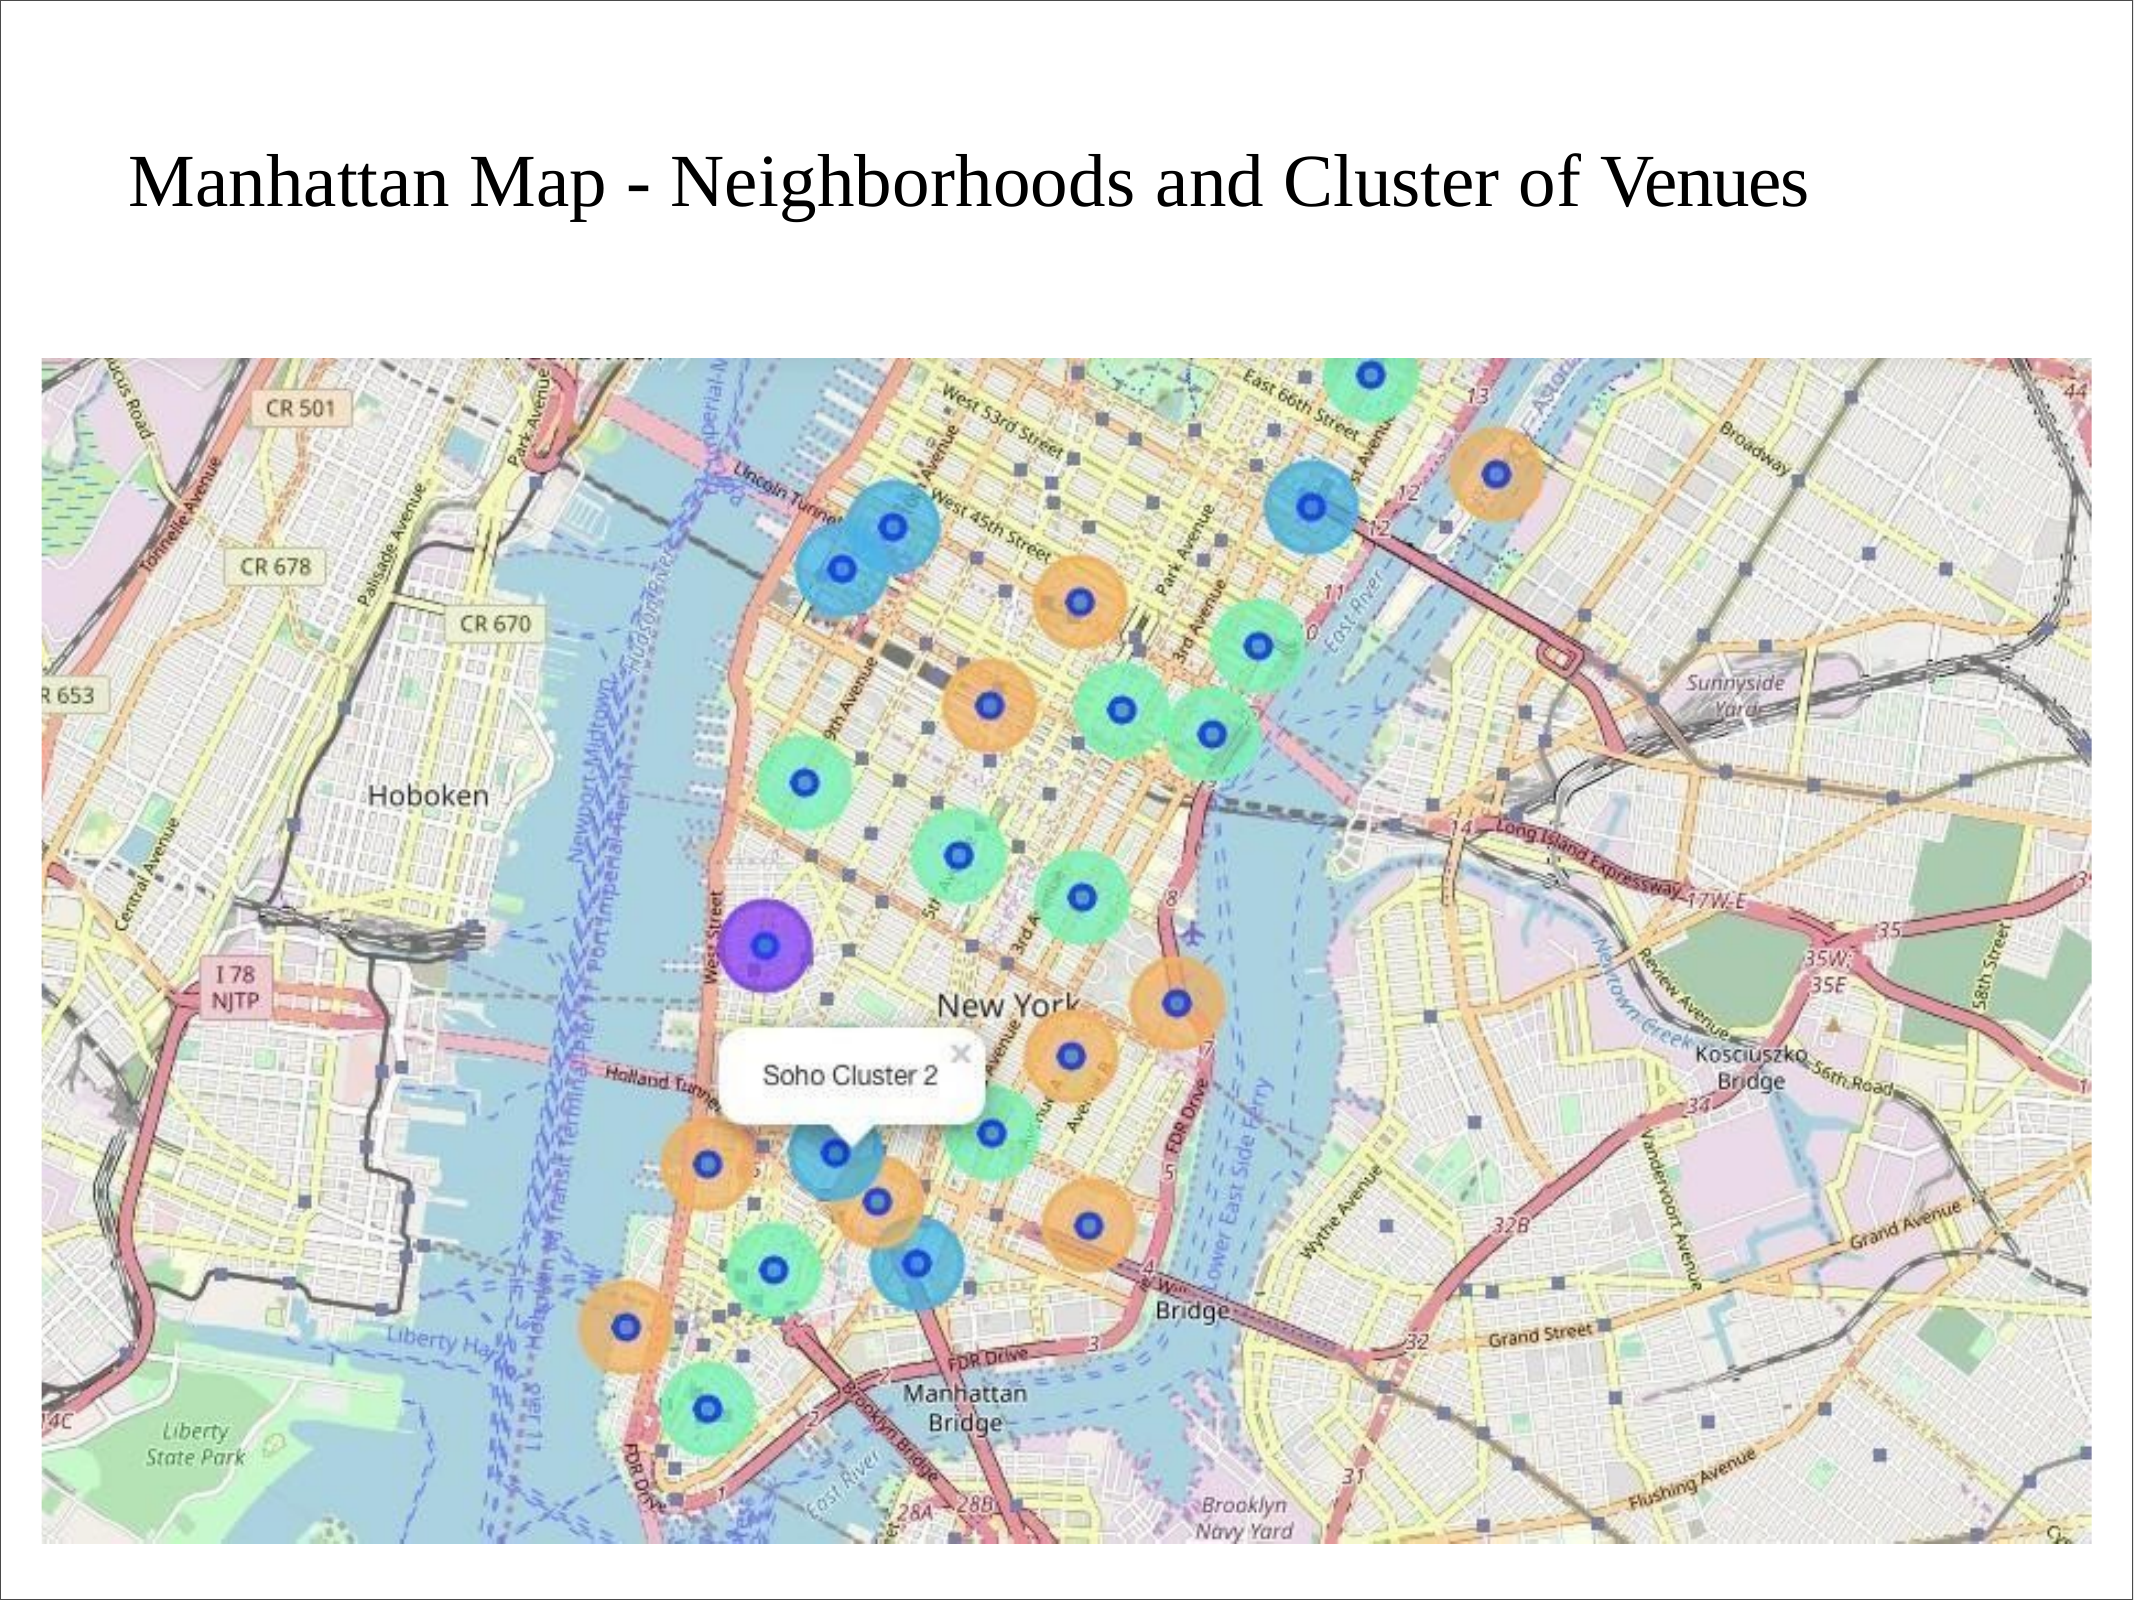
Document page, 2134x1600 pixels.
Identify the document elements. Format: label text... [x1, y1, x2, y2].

title Manhattan Map - Neighborhoods and Cluster of Venues [126, 128, 1815, 399]
text_box [0, 0, 2134, 1600]
